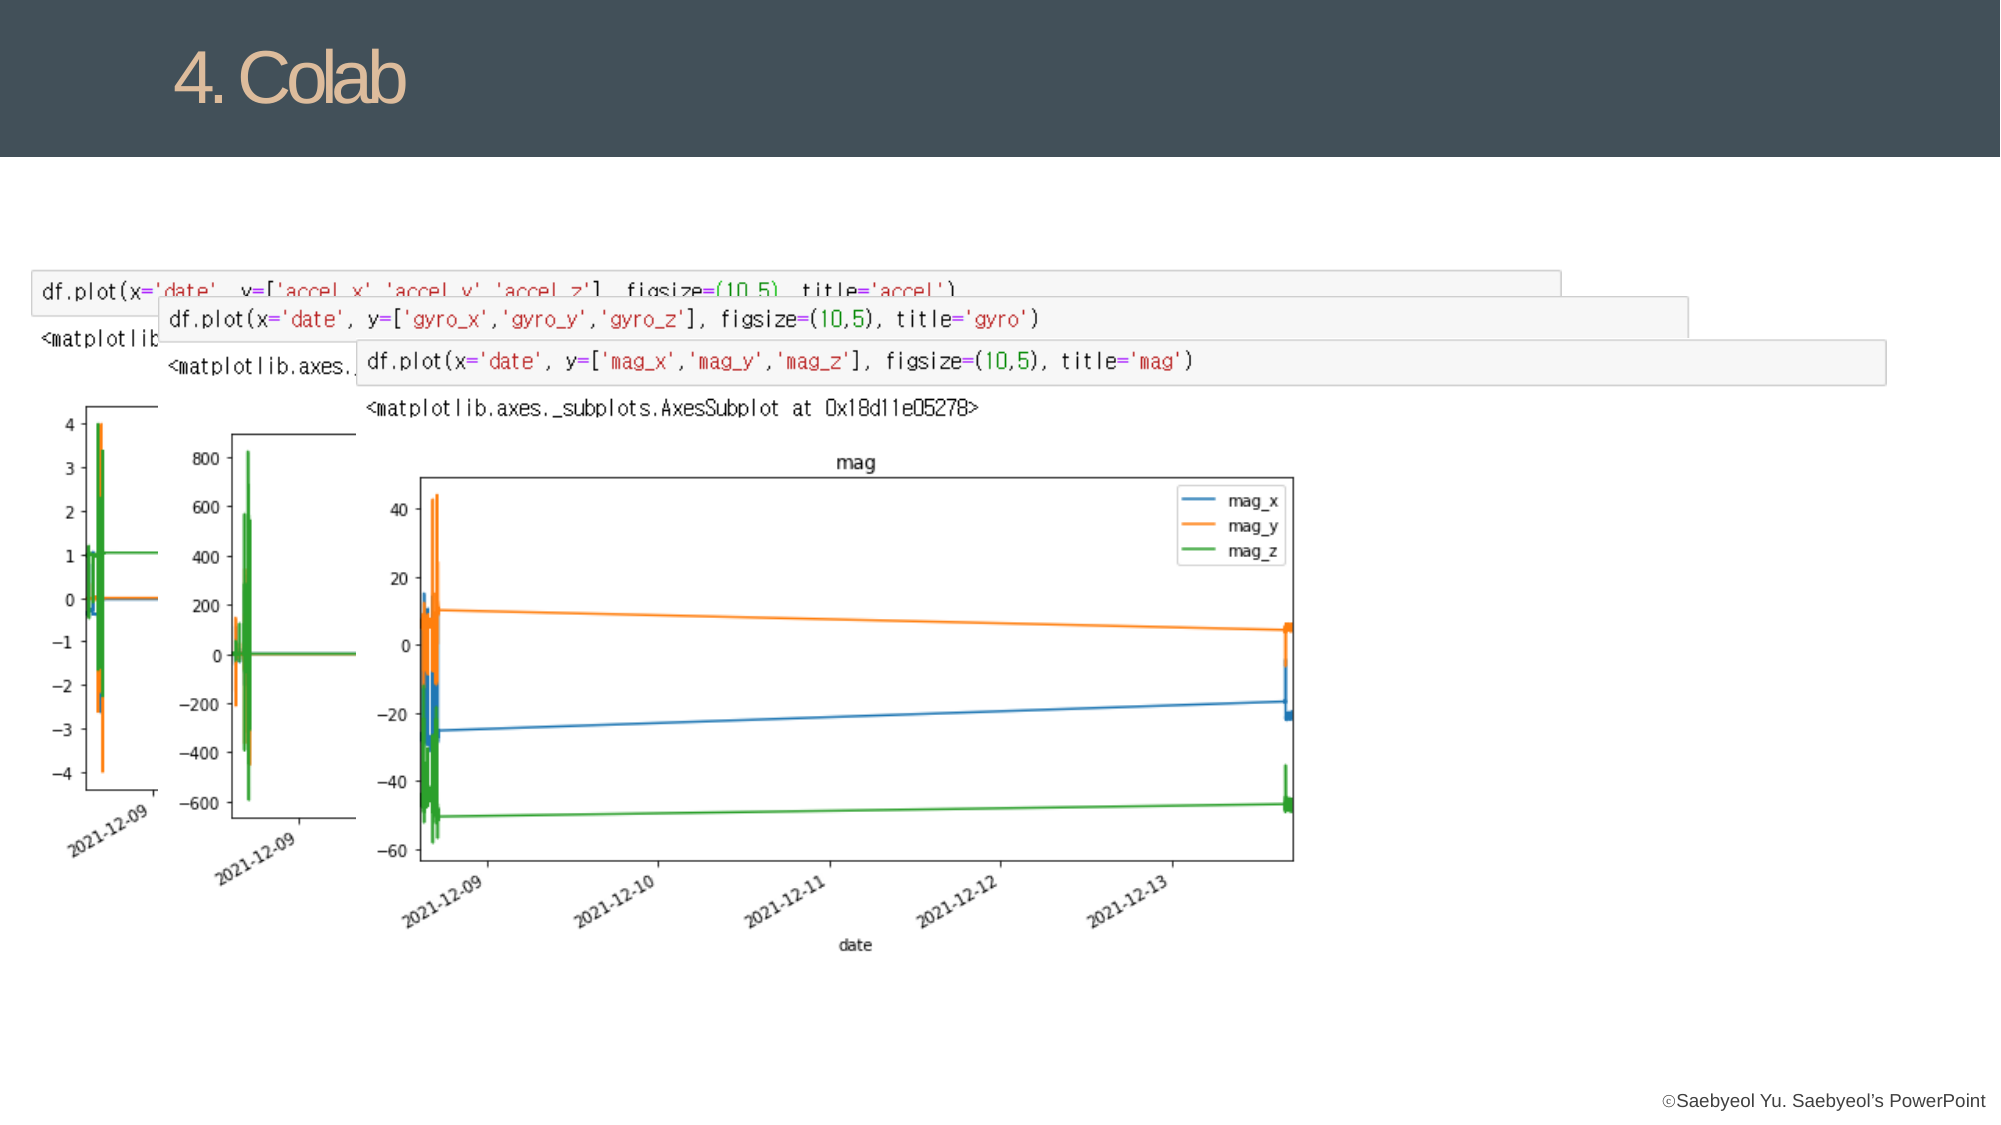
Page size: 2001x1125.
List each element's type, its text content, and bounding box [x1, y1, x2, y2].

picture [31, 267, 1887, 959]
text_box [0, 0, 2000, 158]
text_box 4. Colab [158, 20, 1000, 126]
